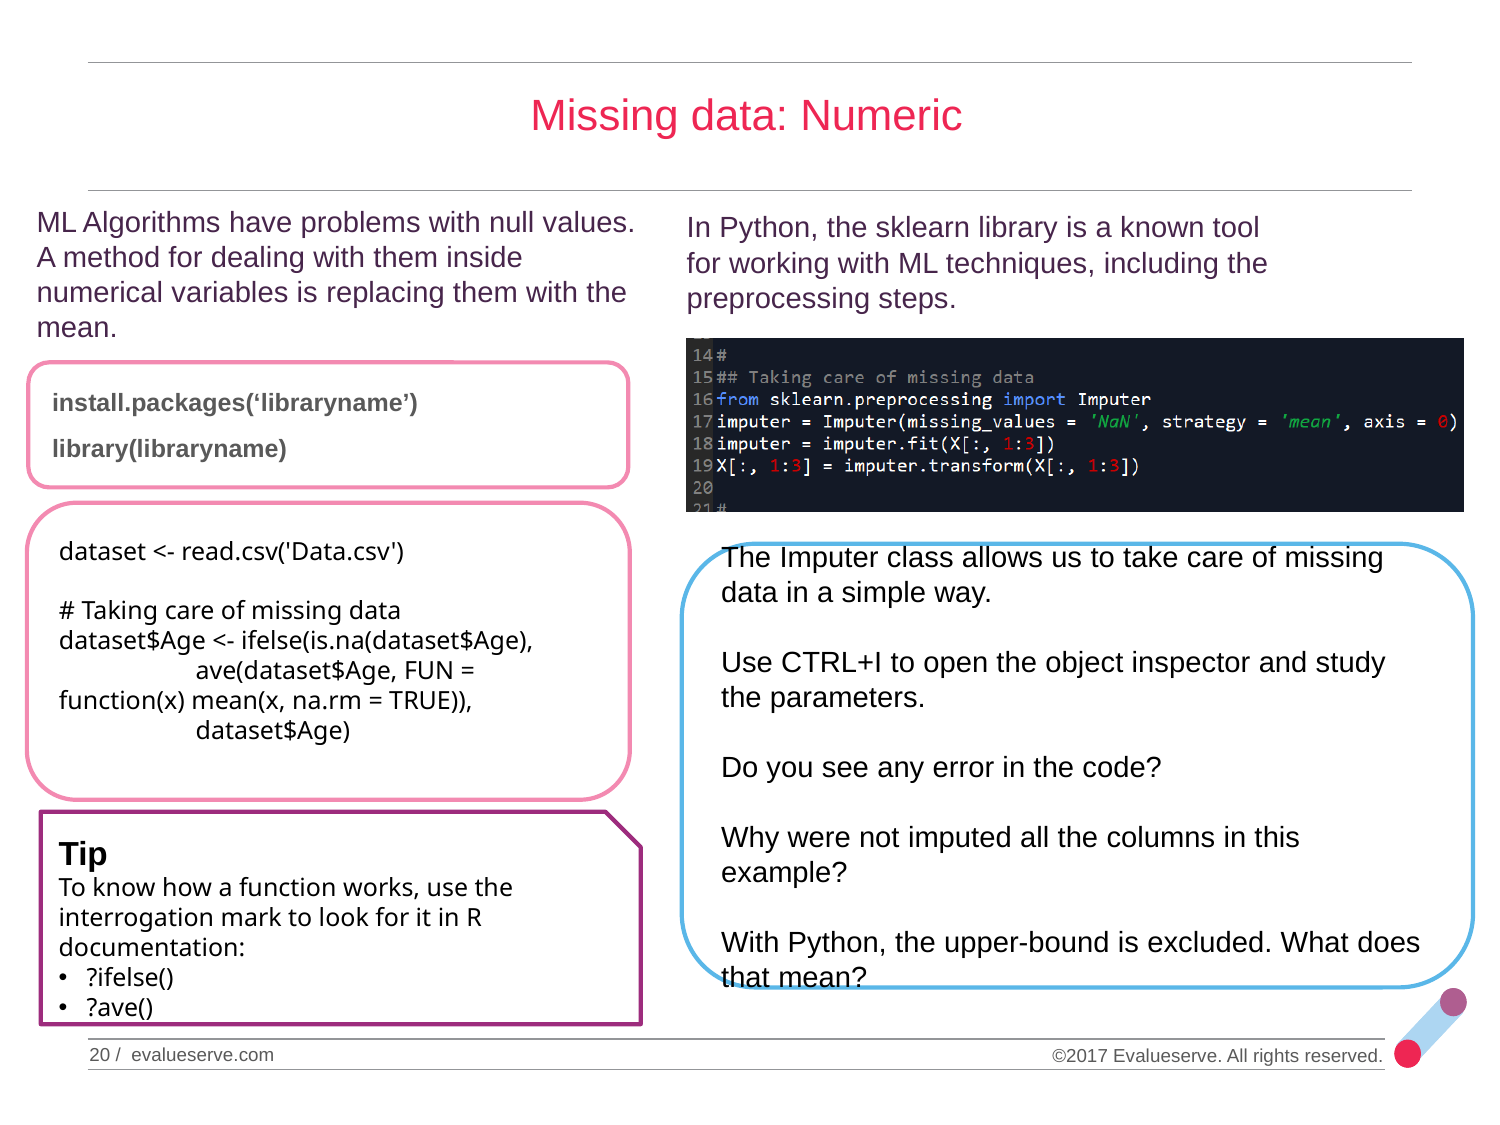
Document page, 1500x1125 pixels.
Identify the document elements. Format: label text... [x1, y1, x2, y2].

list ML Algorithms have problems with null values. A method for dealing with them inside numerical variables is replacing them with the mean. [36, 196, 641, 375]
text_box Tip To know how a function works, use the interrogation mark to look for it in R documentation: ?ifelse() ?ave() [38, 809, 643, 1027]
text_box install.packages(‘libraryname’) library(libraryname) [26, 360, 631, 490]
title Missing data: Numeric [84, 80, 1409, 197]
text_box In Python, the sklearn library is a known tool for working with ML techniques, including the preprocessing steps. [686, 202, 1291, 337]
slide_number 20 / evalueserve.com [89, 1039, 311, 1069]
picture [686, 337, 1464, 512]
text_box The Imputer class allows us to take care of missing data in a simple way. Use CTRL+I to open the object inspector and study the parameters. Do you see any error in the code? Why were not imputed all the columns in this example? With Python, the upper-bound is excluded. What does that mean? [679, 541, 1476, 990]
footer ©2017 Evalueserve. All rights reserved. [908, 1041, 1384, 1069]
text_box dataset <- read.csv('Data.csv') # Taking care of missing data dataset$Age <- ifelse(is.na(dataset$Age), ave(dataset$Age, FUN = function(x) mean(x, na.rm = TRUE)), dataset$Age) [24, 500, 632, 802]
